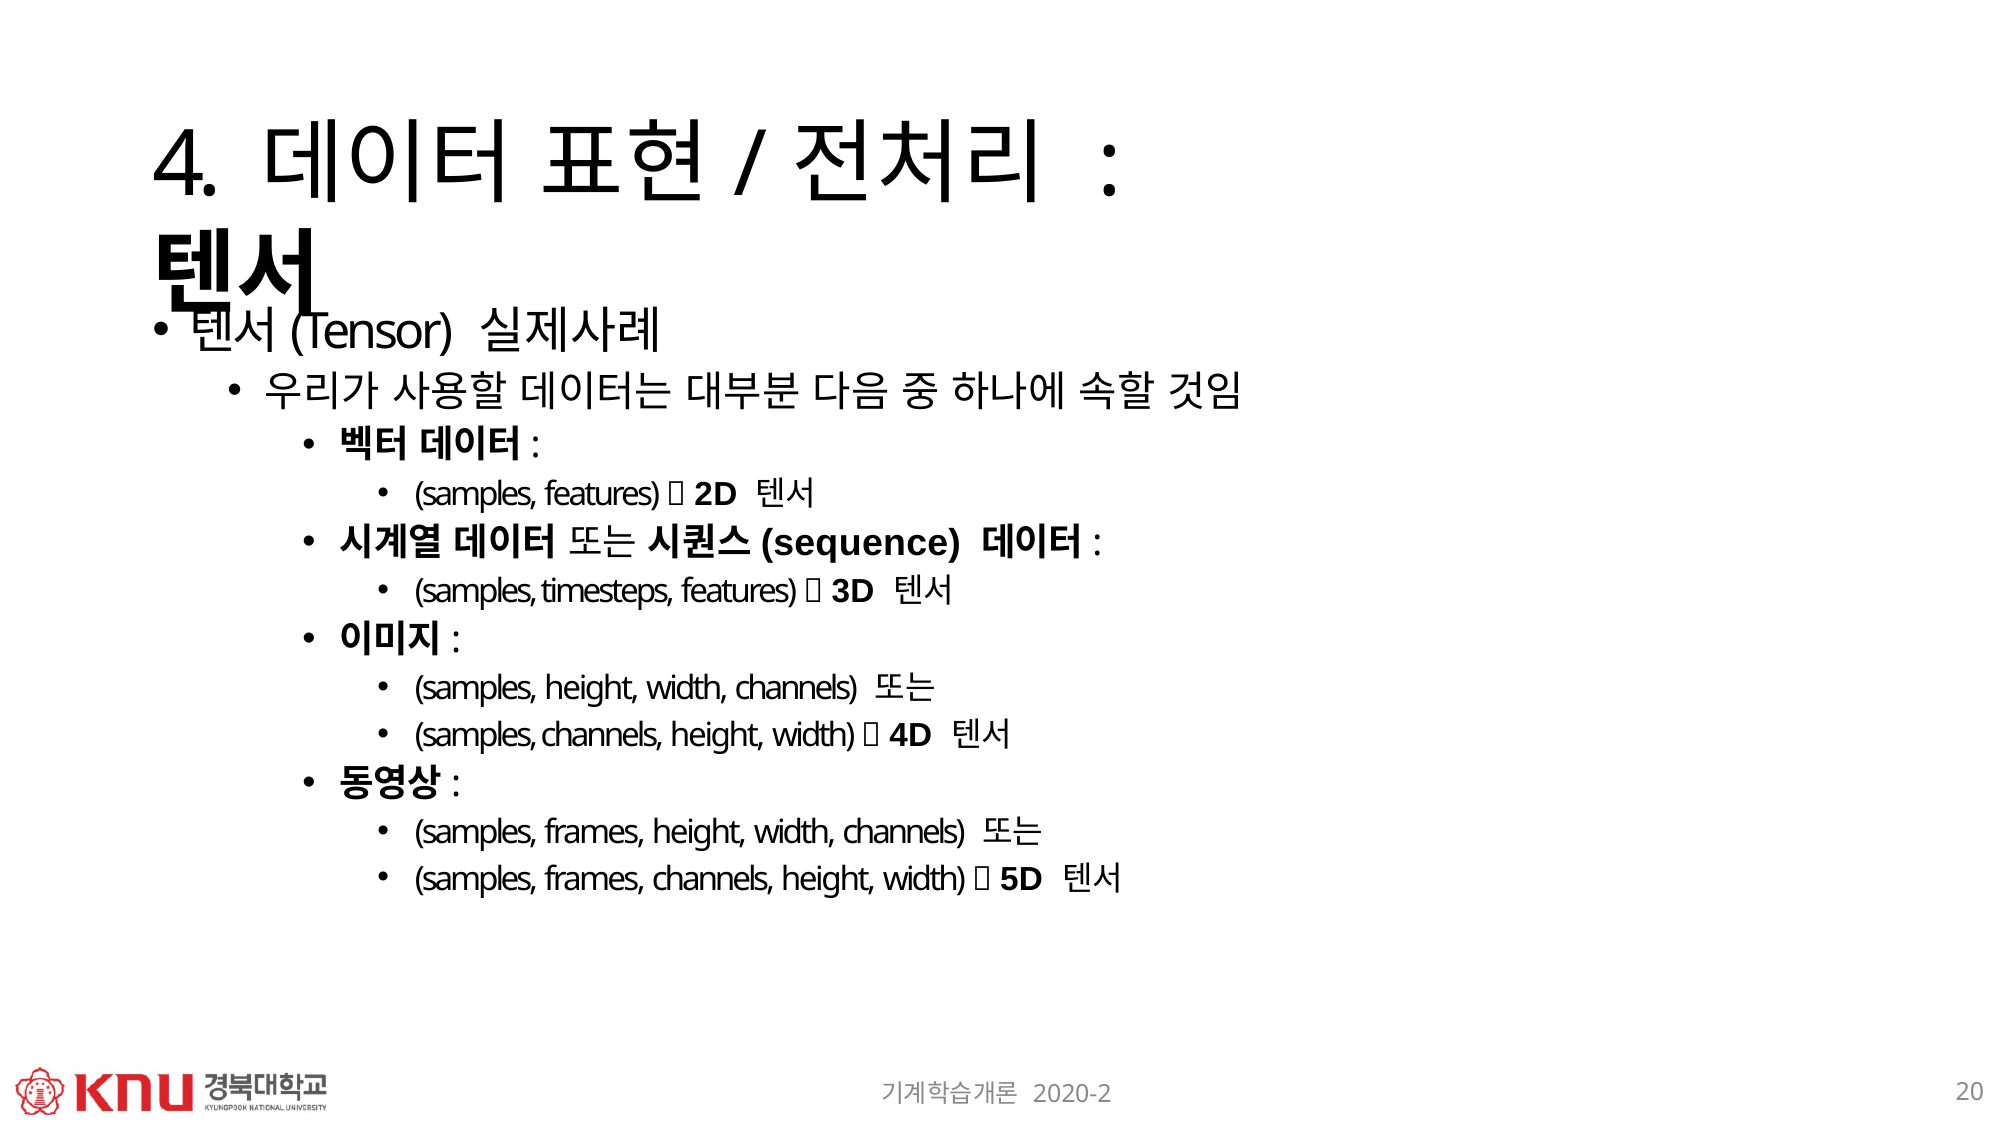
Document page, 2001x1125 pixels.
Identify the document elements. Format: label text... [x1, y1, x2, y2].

slide_number 20 [1949, 1071, 1990, 1125]
picture [15, 1067, 327, 1115]
title 4. 데이터 표현/전처리 : 텐서 [150, 101, 1303, 289]
footer 기계학습개론 2020-2 [878, 1073, 1121, 1125]
text_box 텐서(Tensor) 실제사례 우리가 사용할 데이터는 대부분 다음 중 하나에 속할 것임 벡터 데이터: (samples, features)  2D 텐서 시계열 데이터 또는 시퀀스(sequence) 데이터: (samples, timesteps, features)  3D 텐서 이미지: (samples, height, width, channels) 또는 (samples, channels, height, width)  4D 텐서 동영상: (samples, frames, height, width, channels) 또는 (samples, frames, channels, height, width)  5D 텐서 [150, 289, 1313, 897]
